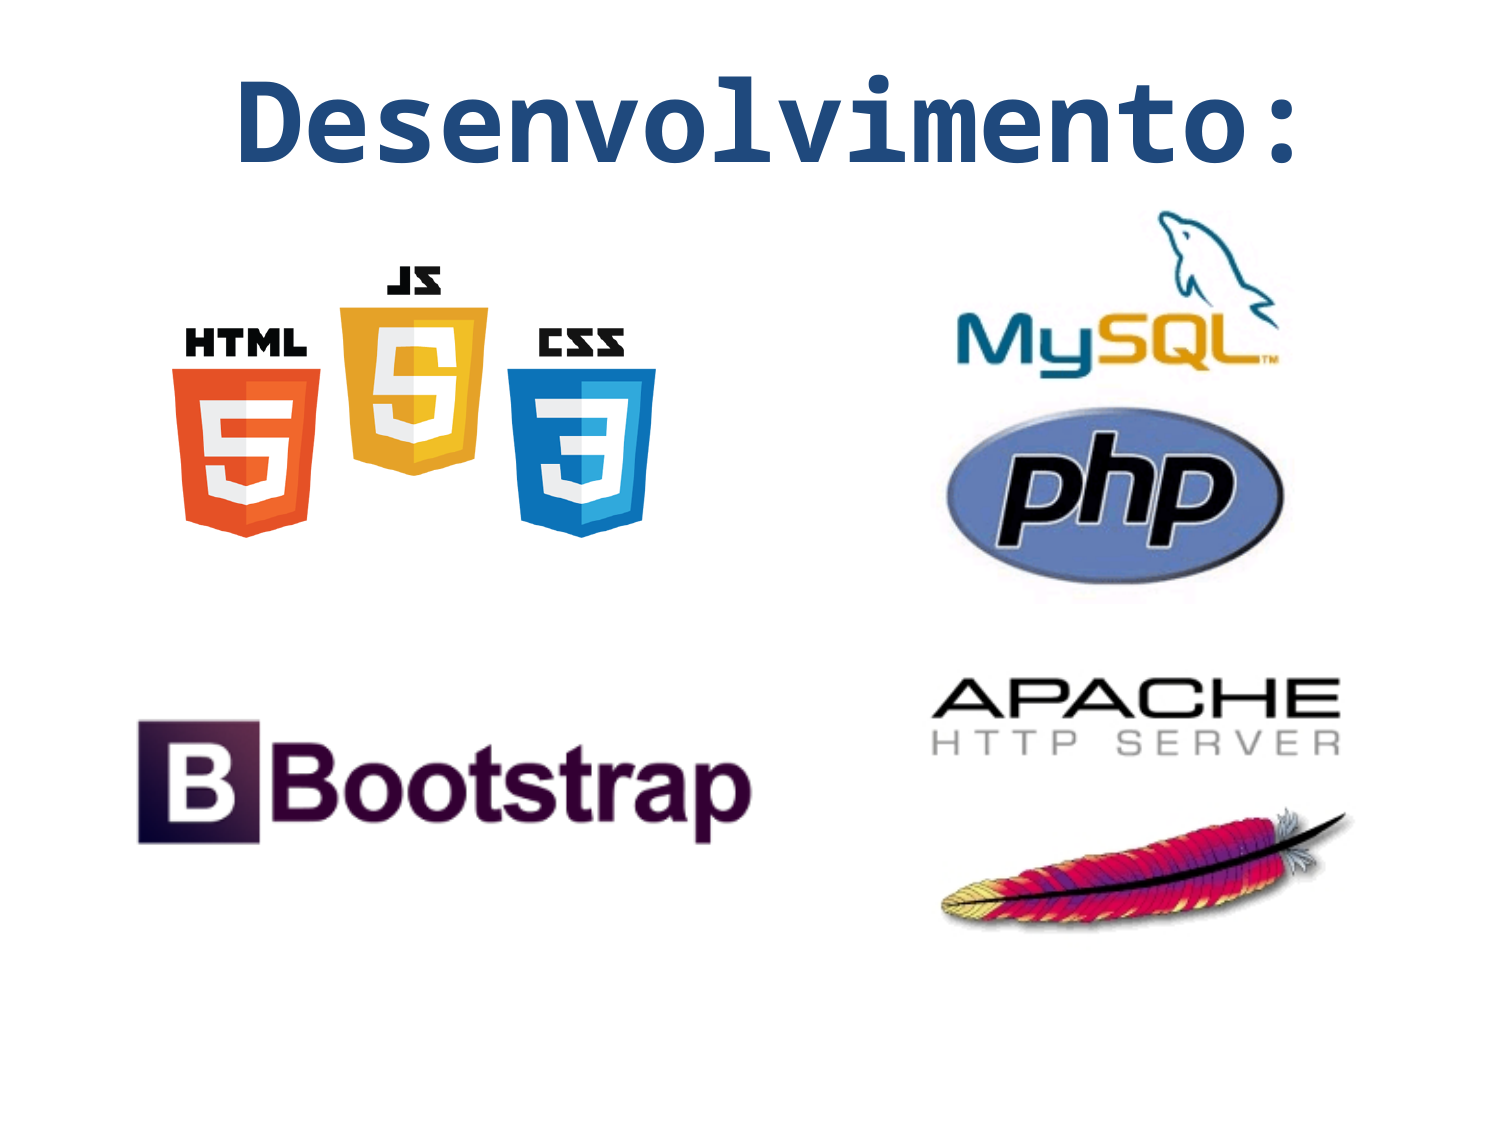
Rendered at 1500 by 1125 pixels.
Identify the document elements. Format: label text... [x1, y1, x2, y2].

picture [159, 255, 668, 554]
picture [879, 196, 1341, 604]
picture [903, 656, 1371, 961]
text_box Desenvolvimento: [221, 42, 1331, 193]
picture [135, 573, 761, 992]
